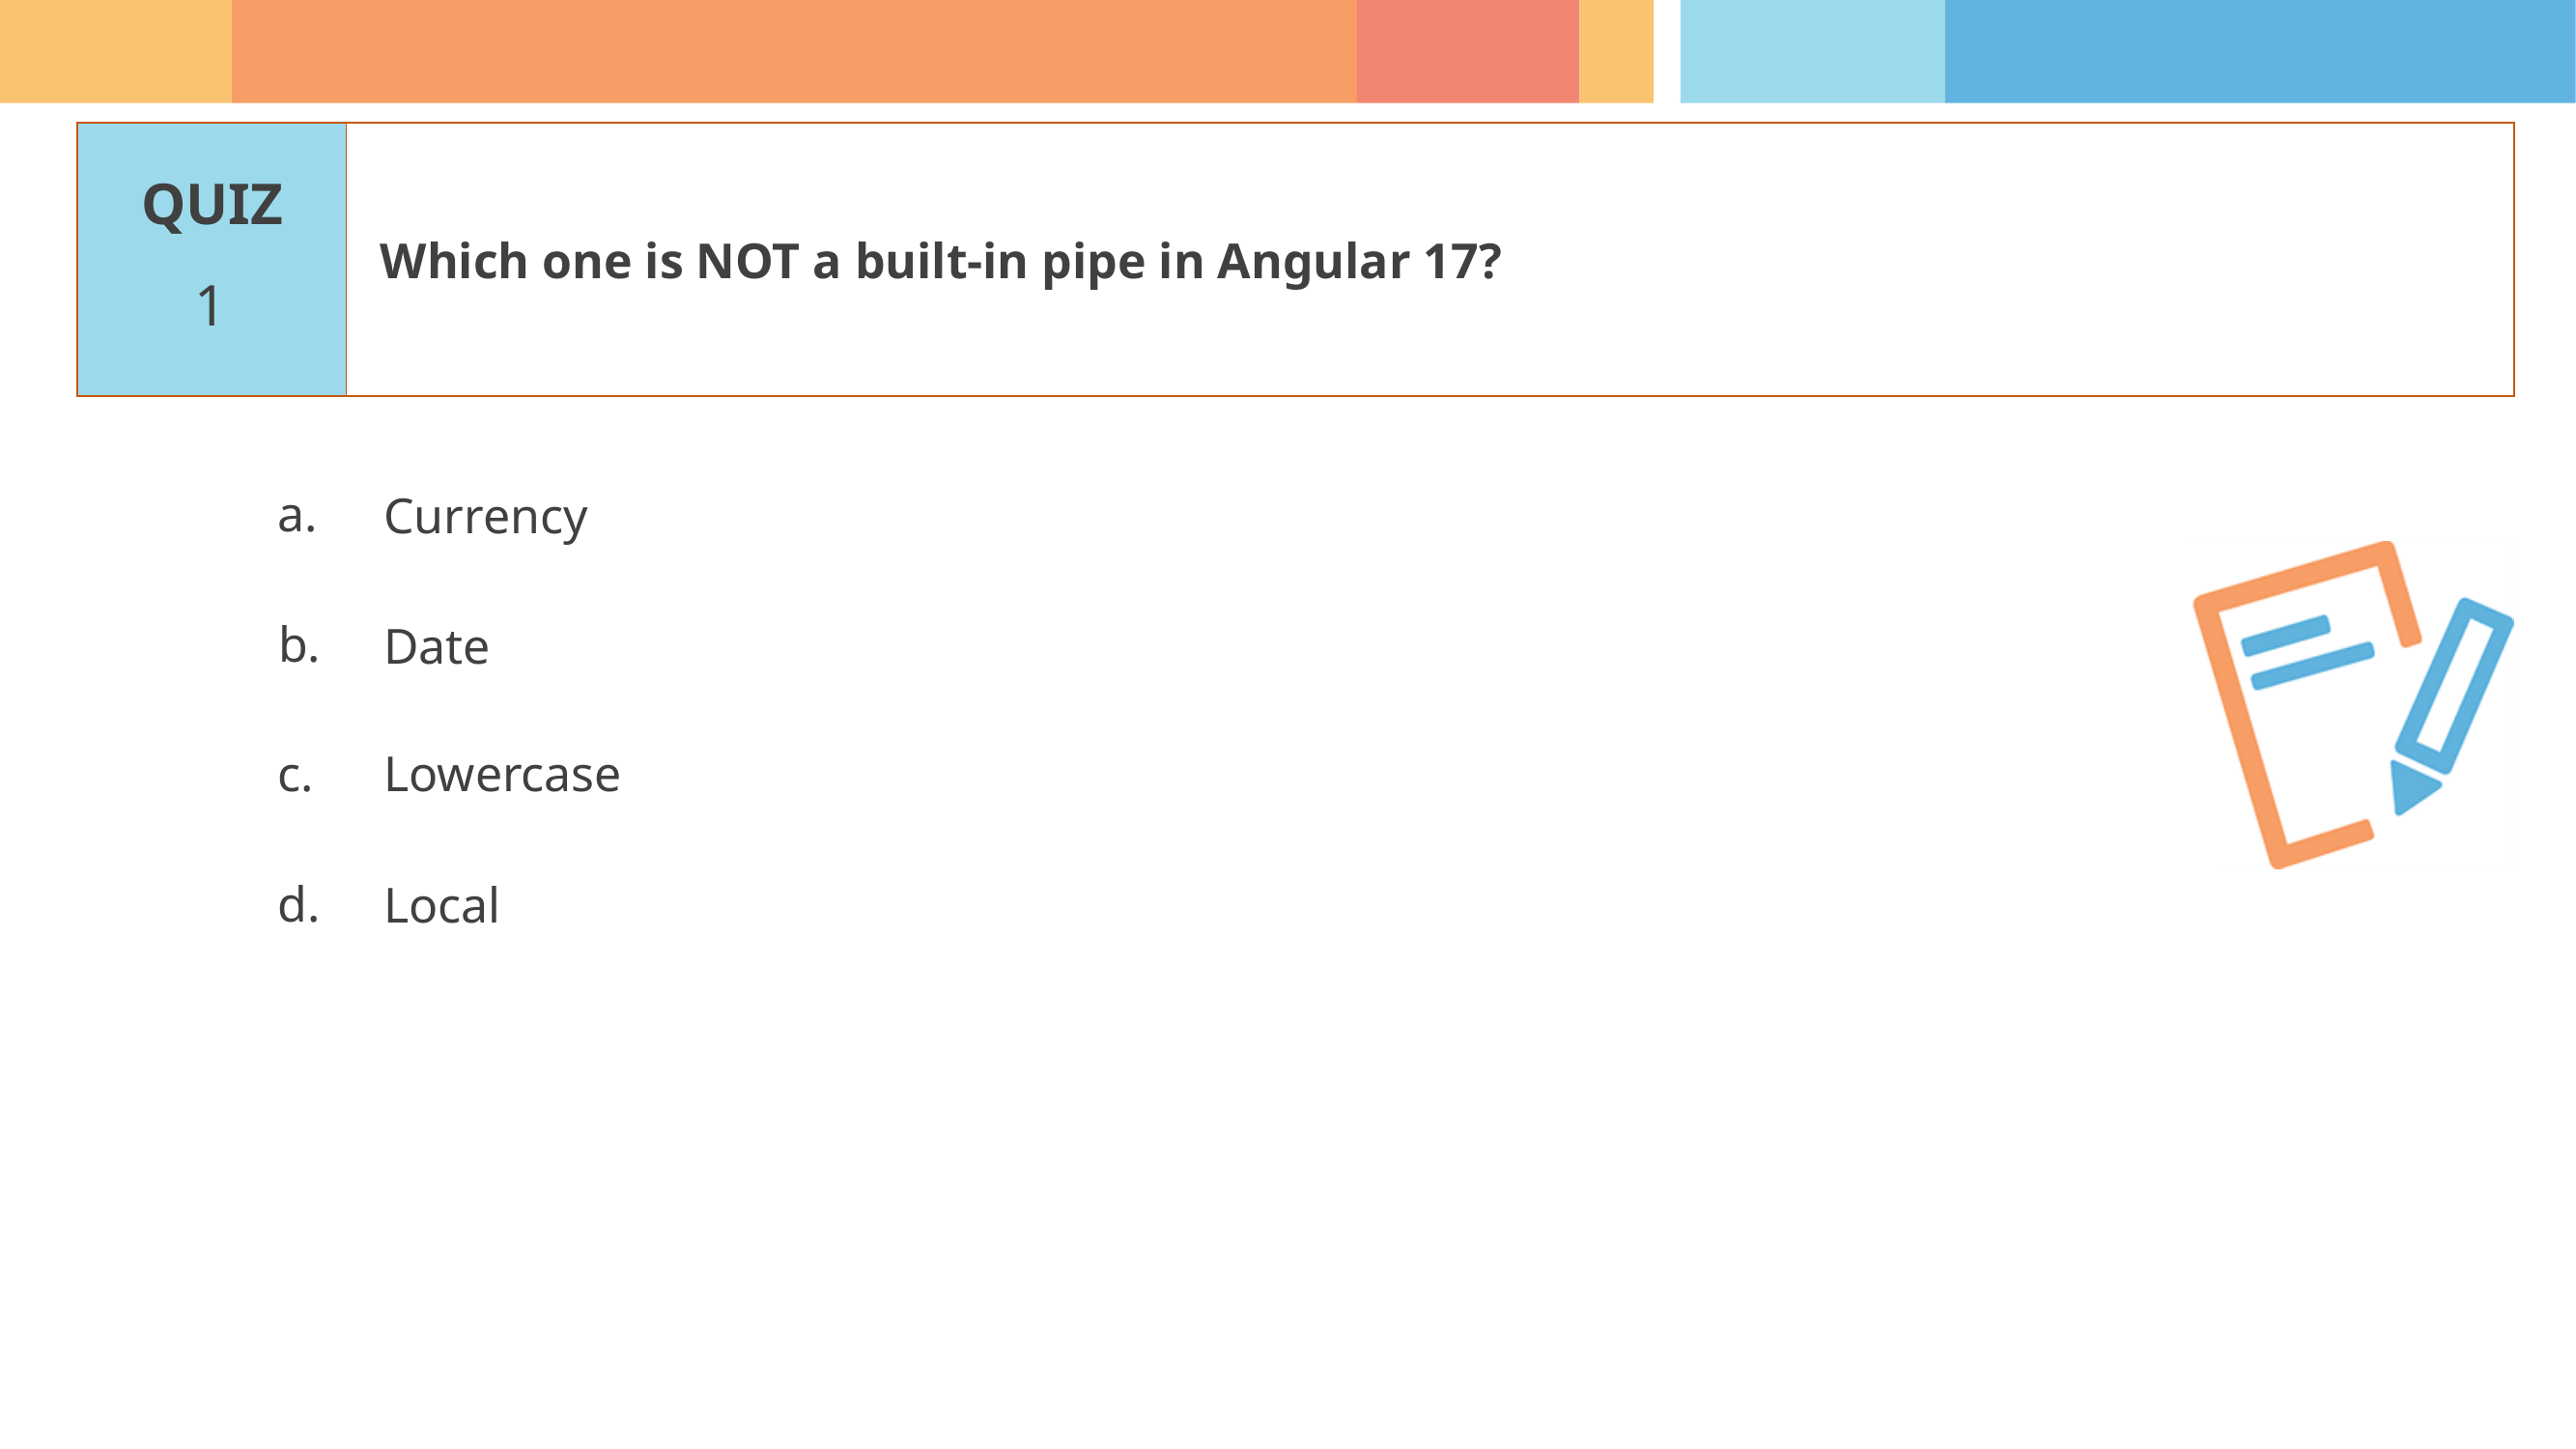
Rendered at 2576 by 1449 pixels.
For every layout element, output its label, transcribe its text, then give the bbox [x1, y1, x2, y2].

list 1 [77, 265, 344, 352]
list Lowercase [369, 721, 2152, 833]
list Currency [369, 462, 2152, 574]
picture [2187, 541, 2514, 869]
list Which one is NOT a built-in pipe in Angular 17? [365, 147, 2488, 374]
list Local [369, 851, 2152, 963]
list Date [369, 592, 2152, 704]
